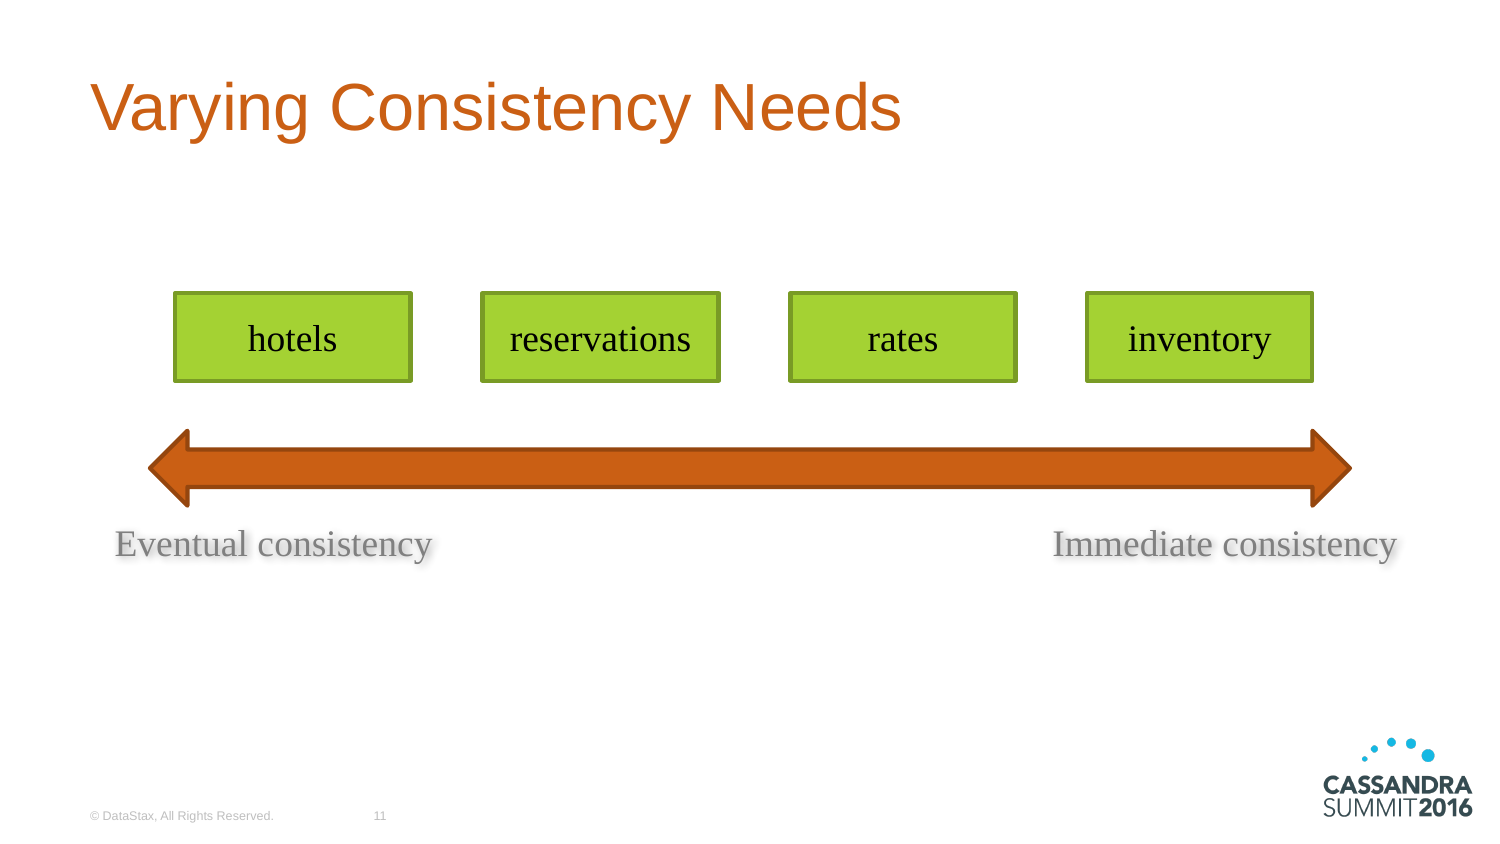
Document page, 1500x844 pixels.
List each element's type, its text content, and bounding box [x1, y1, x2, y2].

text_box hotels [173, 291, 413, 383]
picture [1320, 734, 1475, 819]
text_box inventory [1085, 291, 1314, 383]
title Varying Consistency Needs [75, 33, 1425, 175]
text_box rates [788, 291, 1018, 383]
footer © DataStax, All Rights Reserved. [75, 793, 337, 839]
text_box Immediate consistency [1037, 511, 1450, 571]
slide_number 11 [346, 793, 414, 839]
text_box [147, 428, 1353, 507]
text_box Eventual consistency [99, 511, 488, 571]
text_box reservations [480, 291, 721, 383]
